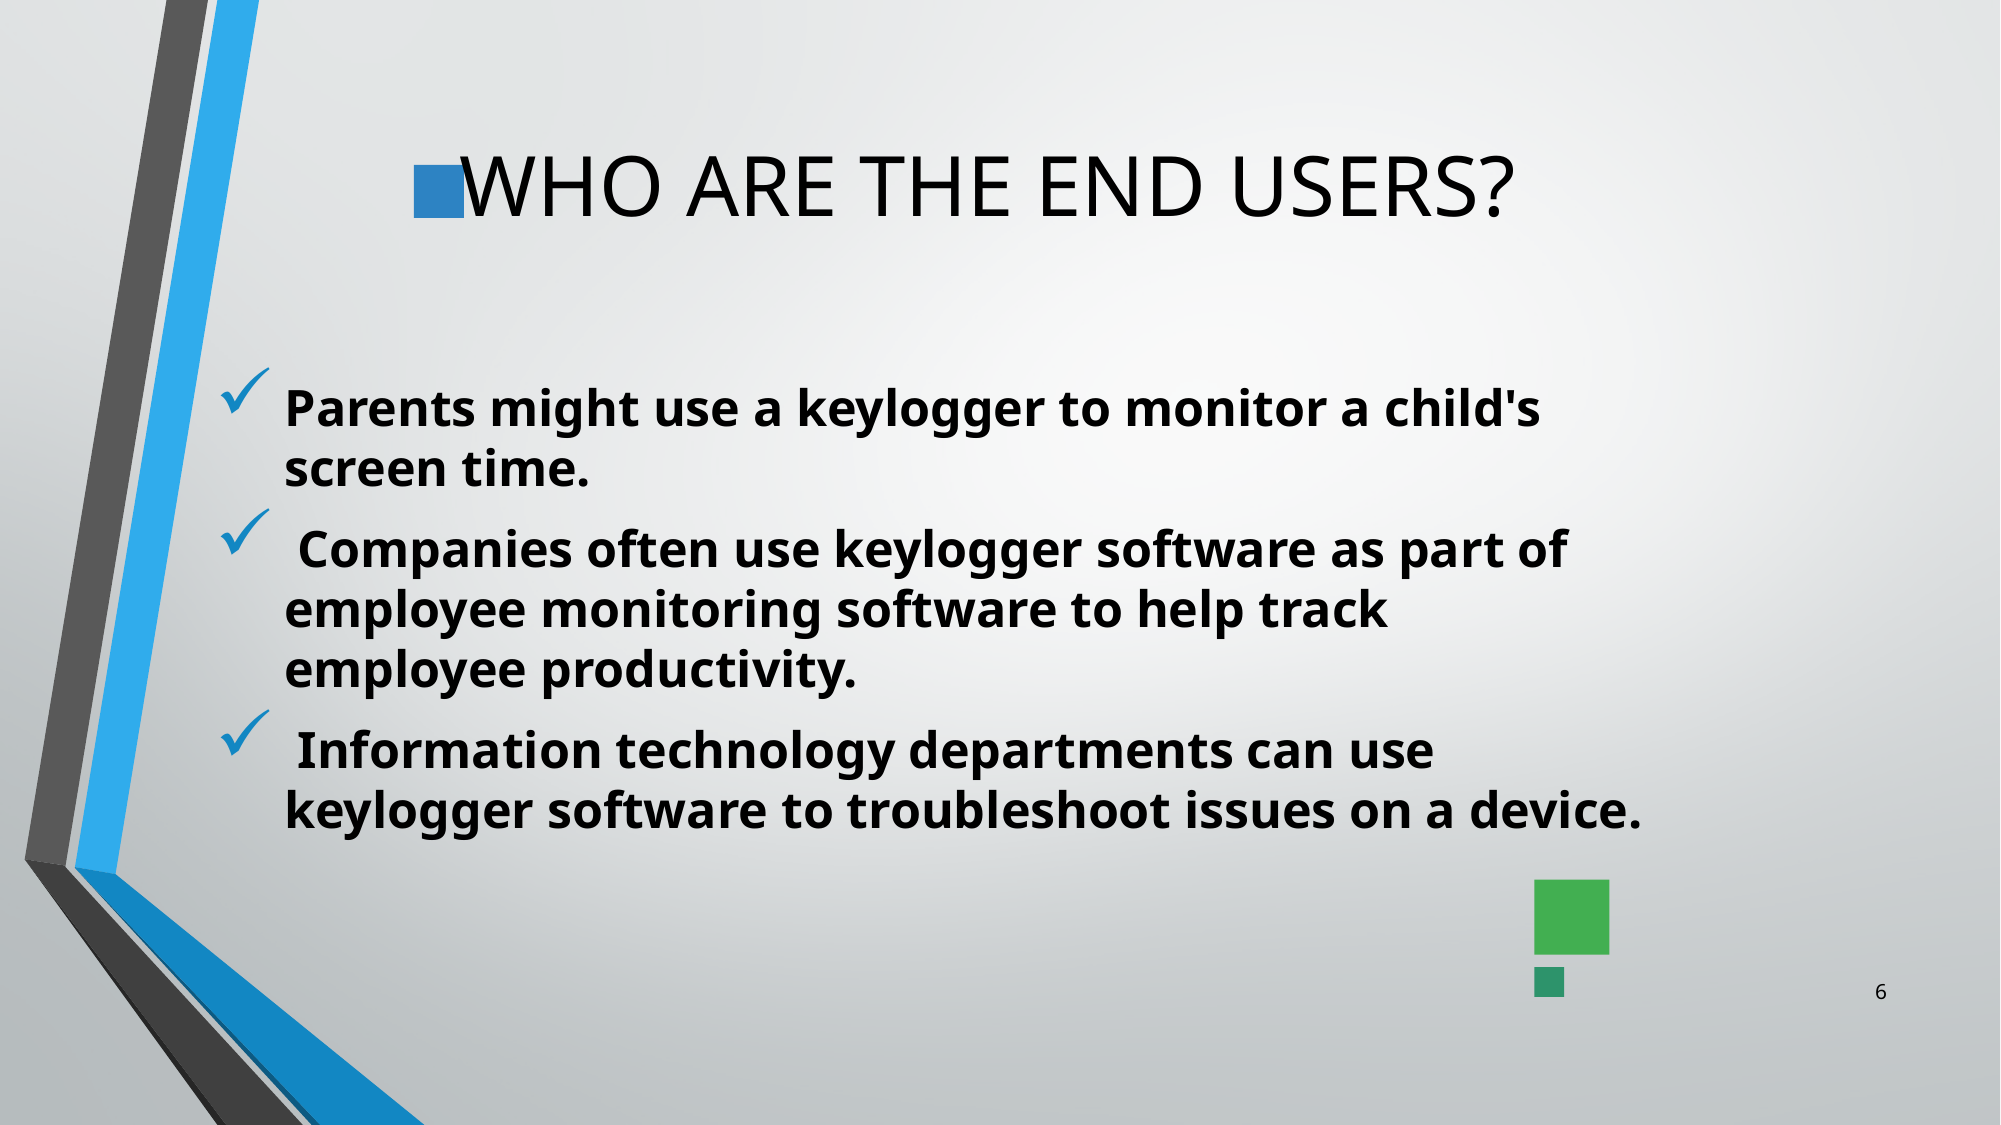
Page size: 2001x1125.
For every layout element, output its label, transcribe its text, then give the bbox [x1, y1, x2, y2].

list Parents might use a keylogger to monitor a child's screen time. Companies often use keylogger software as part of employee monitoring software to help track employee productivity. Information technology departments can use keylogger software to troubleshoot issues on a device. [200, 360, 1660, 855]
text_box [1534, 879, 1610, 955]
text_box [1534, 967, 1565, 997]
title WHO ARE THE END USERS? [110, 86, 1863, 278]
slide_number 6 [1796, 665, 1887, 1125]
